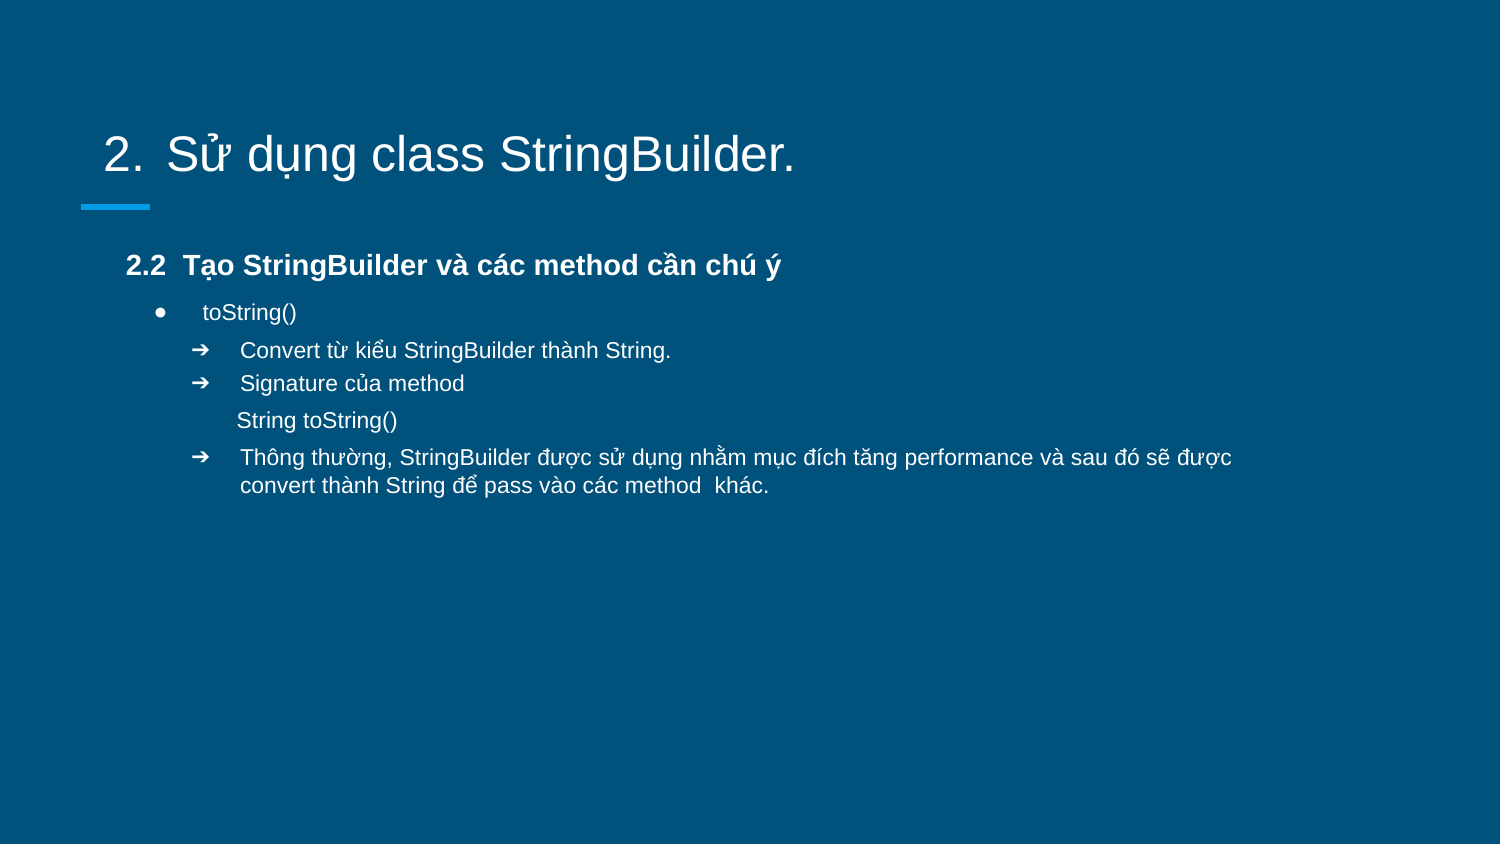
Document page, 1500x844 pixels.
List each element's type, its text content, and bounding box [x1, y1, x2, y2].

list Signature của method [150, 367, 1249, 398]
list toString() [112, 293, 1266, 330]
list 2.2 Tạo StringBuilder và các method cần chú ý [101, 242, 1255, 286]
list Convert từ kiểu StringBuilder thành String. [150, 331, 1249, 367]
title Sử dụng class StringBuilder. [76, 112, 1230, 191]
list Thông thường, StringBuilder được sử dụng nhằm mục đích tăng performance và sau đó sẽ được convert thành String để pass vào các method khác. [150, 442, 1249, 499]
list String toString() [221, 404, 1274, 436]
